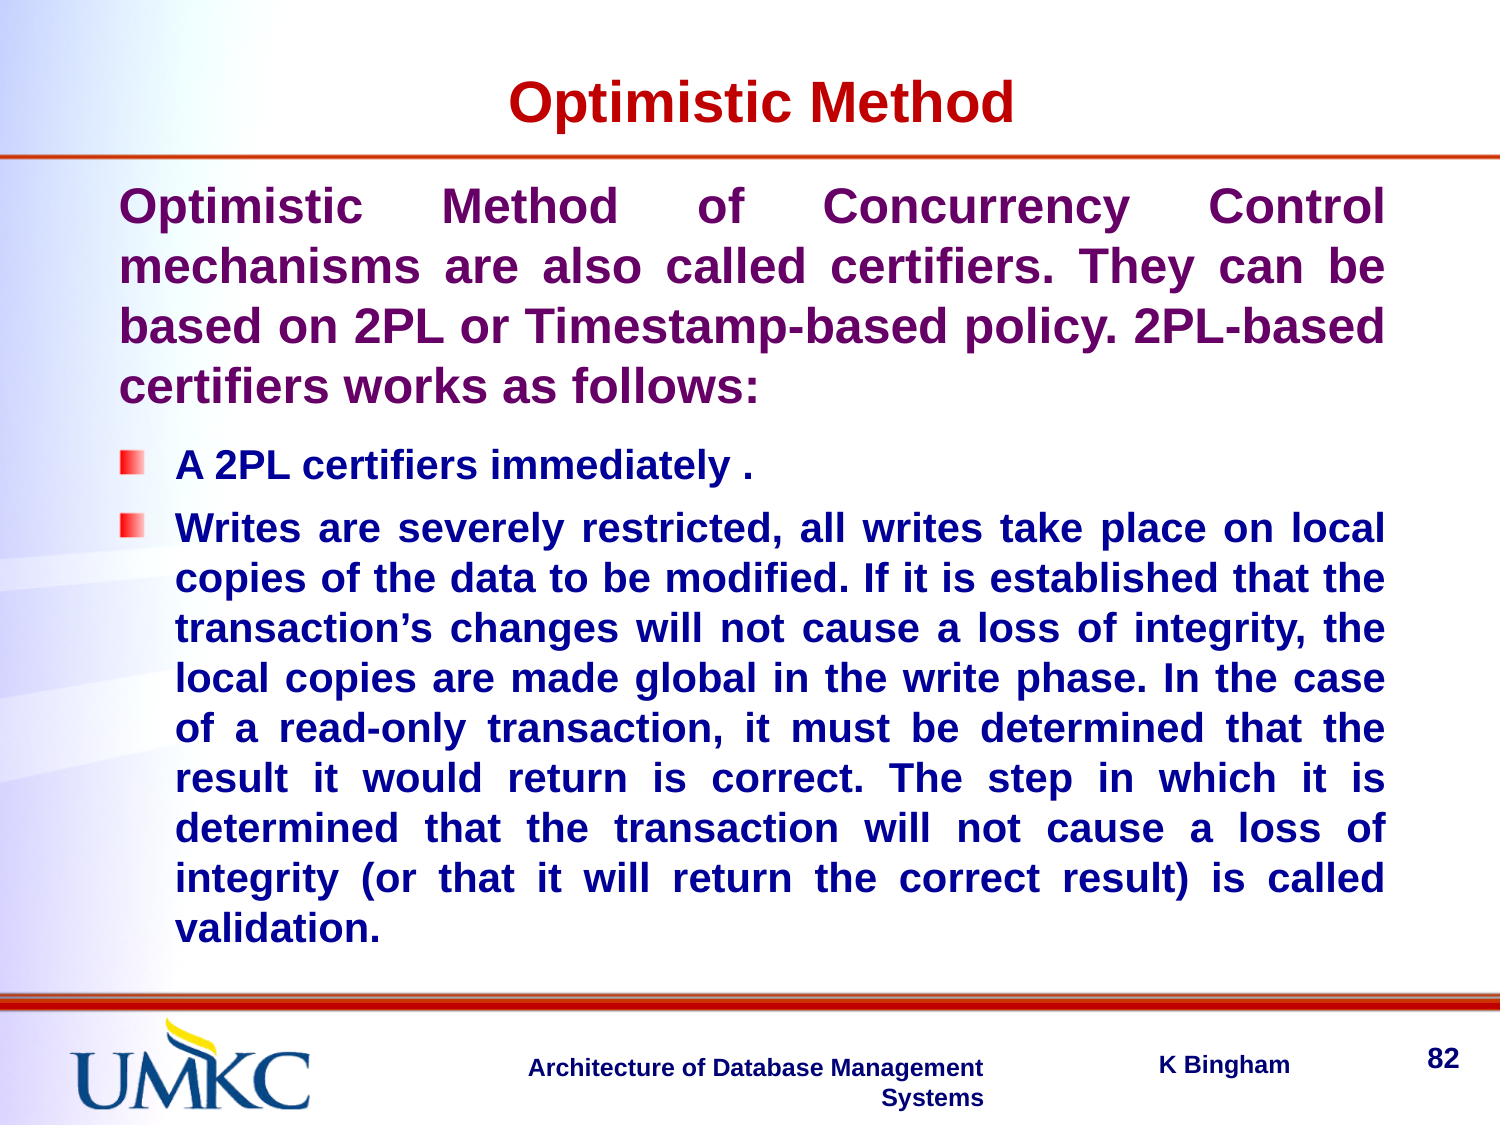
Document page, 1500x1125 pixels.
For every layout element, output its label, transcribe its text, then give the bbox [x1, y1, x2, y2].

picture [0, 0, 1500, 1003]
list Optimistic Method of Concurrency Control mechanisms are also called certifiers. They can be based on 2PL or Timestamp-based policy. 2PL-based certifiers works as follows: A 2PL certifiers immediately . Writes are severely restricted, all writes take place on local copies of the data to be modified. If it is established that the transaction’s changes will not cause a loss of integrity, the local copies are made global in the write phase. In the case of a read-only transaction, it must be determined that the result it would return is correct. The step in which it is determined that the transaction will not cause a loss of integrity (or that it will return the correct result) is called validation. [103, 165, 1402, 870]
picture [0, 1009, 1500, 1125]
slide_number 82 [1387, 1032, 1475, 1072]
picture [118, 511, 148, 541]
title Optimistic Method [24, 24, 1500, 174]
picture [118, 448, 148, 478]
